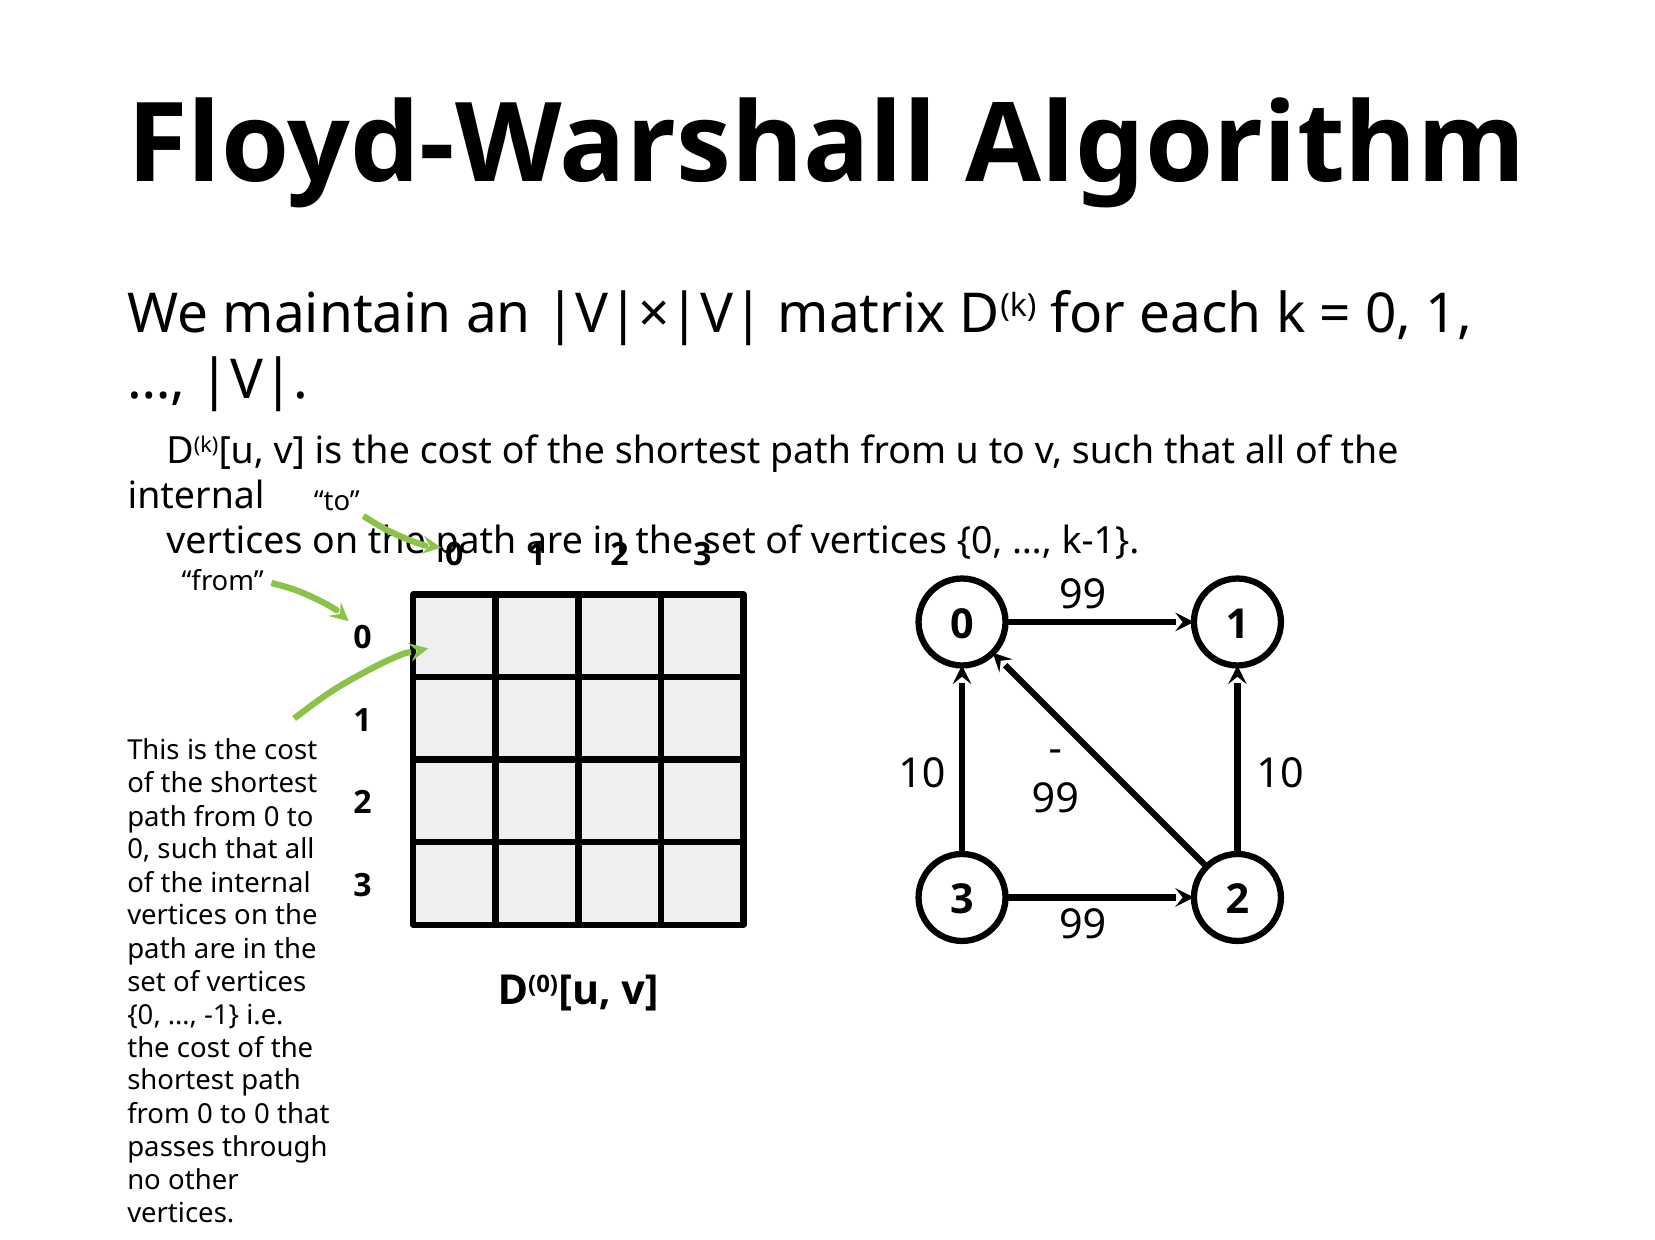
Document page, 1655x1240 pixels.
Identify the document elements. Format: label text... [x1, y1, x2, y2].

text_box 99 [1039, 888, 1127, 896]
subtitle We maintain an |V|×|V| matrix D(k) for each k = 0, 1, …, |V|. D(k)[u, v] is the cost of the shortest path from u to v, such that all of the internal vertices on the path are in the set of vertices {0, …, k-1}. [110, 262, 1544, 1240]
text_box [413, 595, 495, 677]
text_box 2 [1194, 854, 1281, 941]
text_box [578, 595, 661, 677]
subtitle Floyd-Warshall Algorithm [0, 55, 1654, 262]
text_box [578, 677, 661, 759]
text_box “from” [165, 546, 281, 616]
text_box [413, 759, 495, 842]
text_box [661, 759, 744, 842]
text_box [578, 759, 661, 842]
text_box [495, 842, 578, 925]
text_box This is the cost of the shortest path from 0 to 0, such that all of the internal vertices on the path are in the set of vertices {0, …, -1} i.e. the cost of the shortest path from 0 to 0 that passes through no other vertices. [110, 715, 349, 1171]
text_box 3 [349, 842, 404, 925]
text_box [495, 677, 578, 759]
text_box 99 [1039, 557, 1127, 619]
text_box 0 [321, 594, 404, 677]
text_box 10 [1241, 736, 1324, 806]
text_box 0 [918, 578, 1006, 666]
text_box [385, 524, 442, 553]
text_box “to” [297, 466, 385, 535]
text_box 1 [321, 677, 404, 759]
text_box [281, 585, 349, 622]
text_box 2 [578, 511, 661, 595]
text_box [495, 759, 578, 842]
text_box 3 [661, 511, 744, 595]
text_box [298, 644, 429, 715]
text_box [661, 842, 744, 925]
text_box 0 [413, 511, 495, 595]
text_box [992, 652, 1207, 867]
text_box 10 [878, 736, 957, 806]
text_box [661, 677, 744, 759]
text_box 1 [1194, 578, 1281, 666]
text_box 99 [1039, 906, 1127, 957]
text_box 3 [918, 854, 1006, 941]
text_box [413, 677, 495, 759]
text_box [661, 595, 744, 677]
text_box 2 [349, 759, 404, 842]
text_box D(0)[u, v] [413, 940, 744, 1036]
text_box 1 [495, 511, 578, 595]
text_box [578, 842, 661, 925]
text_box [495, 595, 578, 677]
text_box [413, 842, 495, 925]
